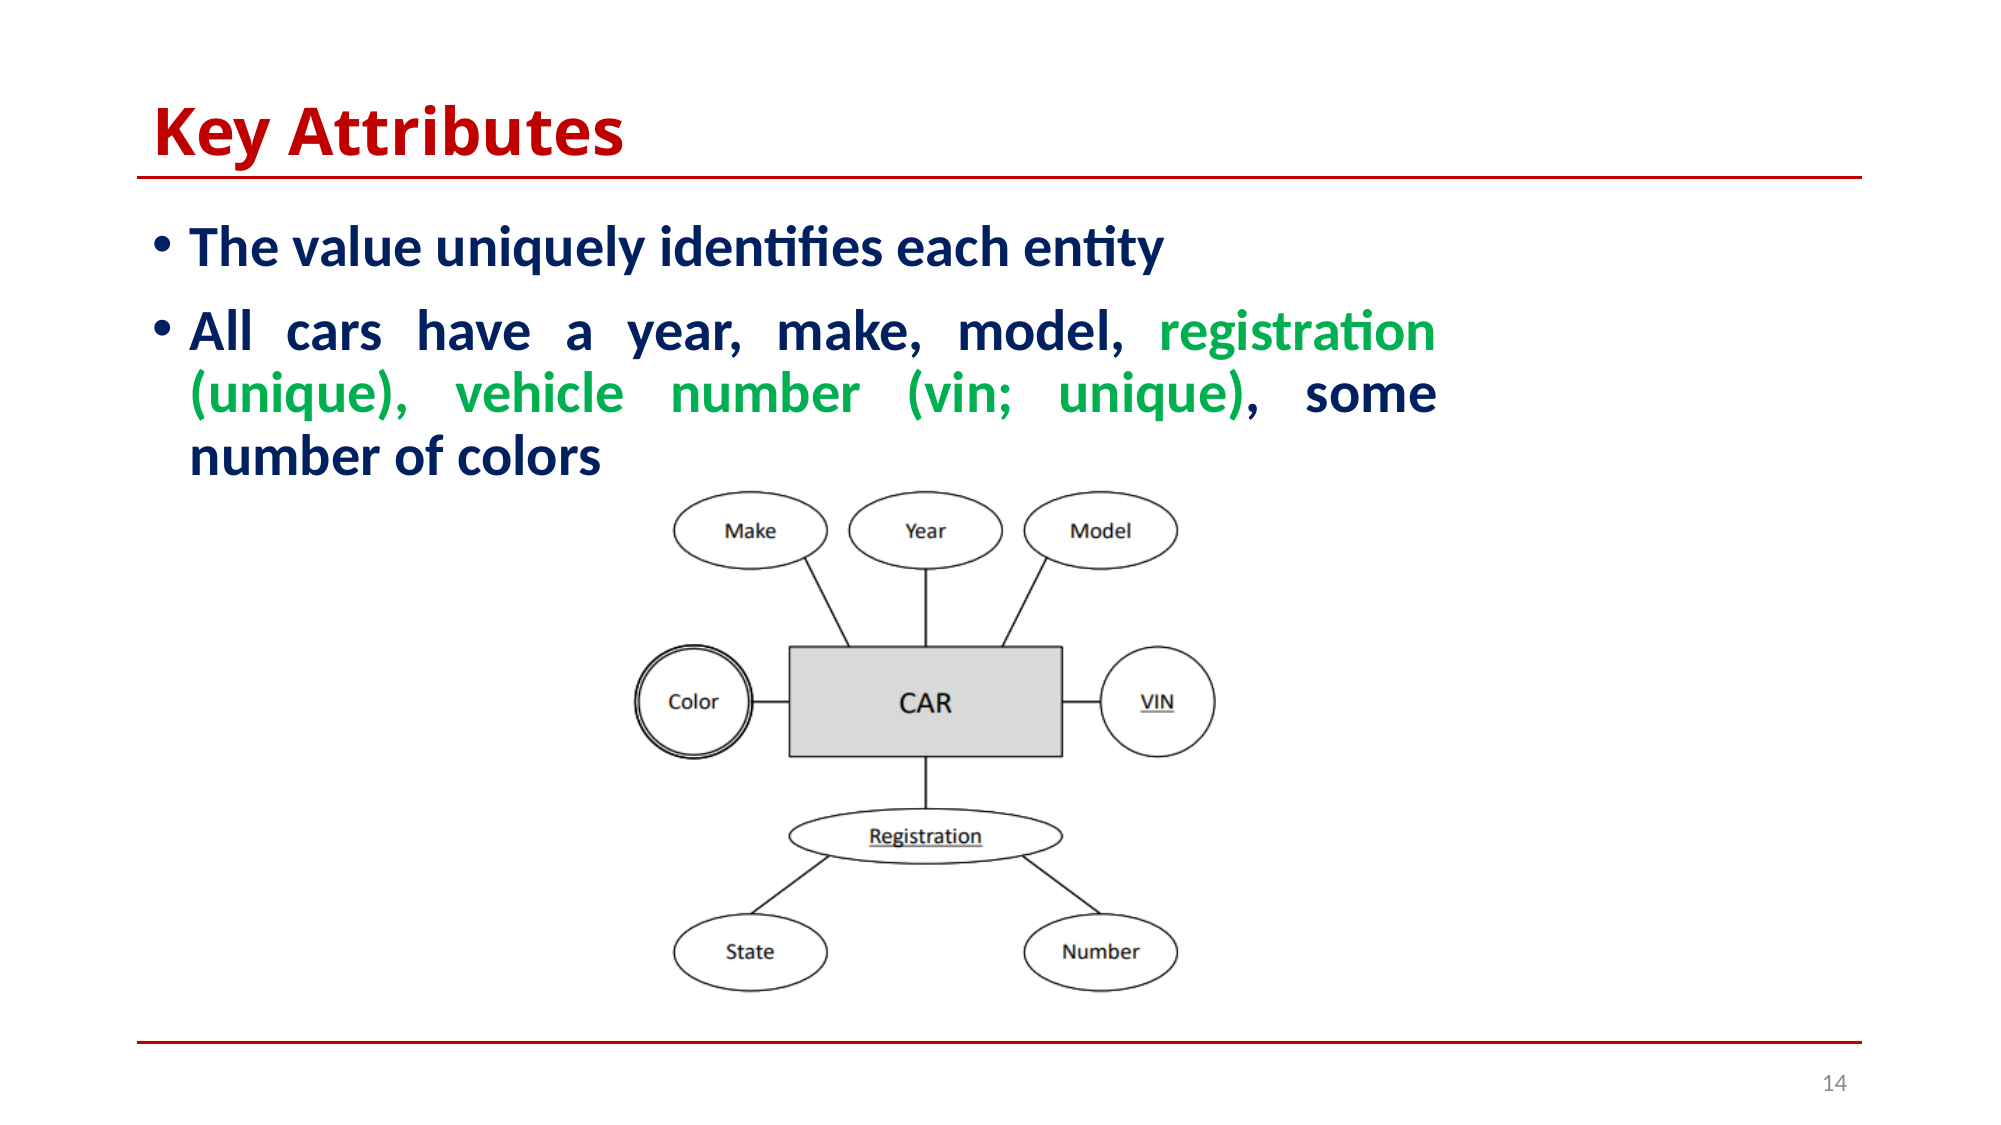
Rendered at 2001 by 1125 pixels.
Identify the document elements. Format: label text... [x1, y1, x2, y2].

list The value uniquely identifies each entity All cars have a year, make, model, registration (unique), vehicle number (vin; unique), some number of colors [137, 208, 1453, 1014]
picture [611, 479, 1230, 1014]
slide_number 14 [1412, 1051, 1863, 1111]
title Key Attributes [137, 90, 1863, 178]
